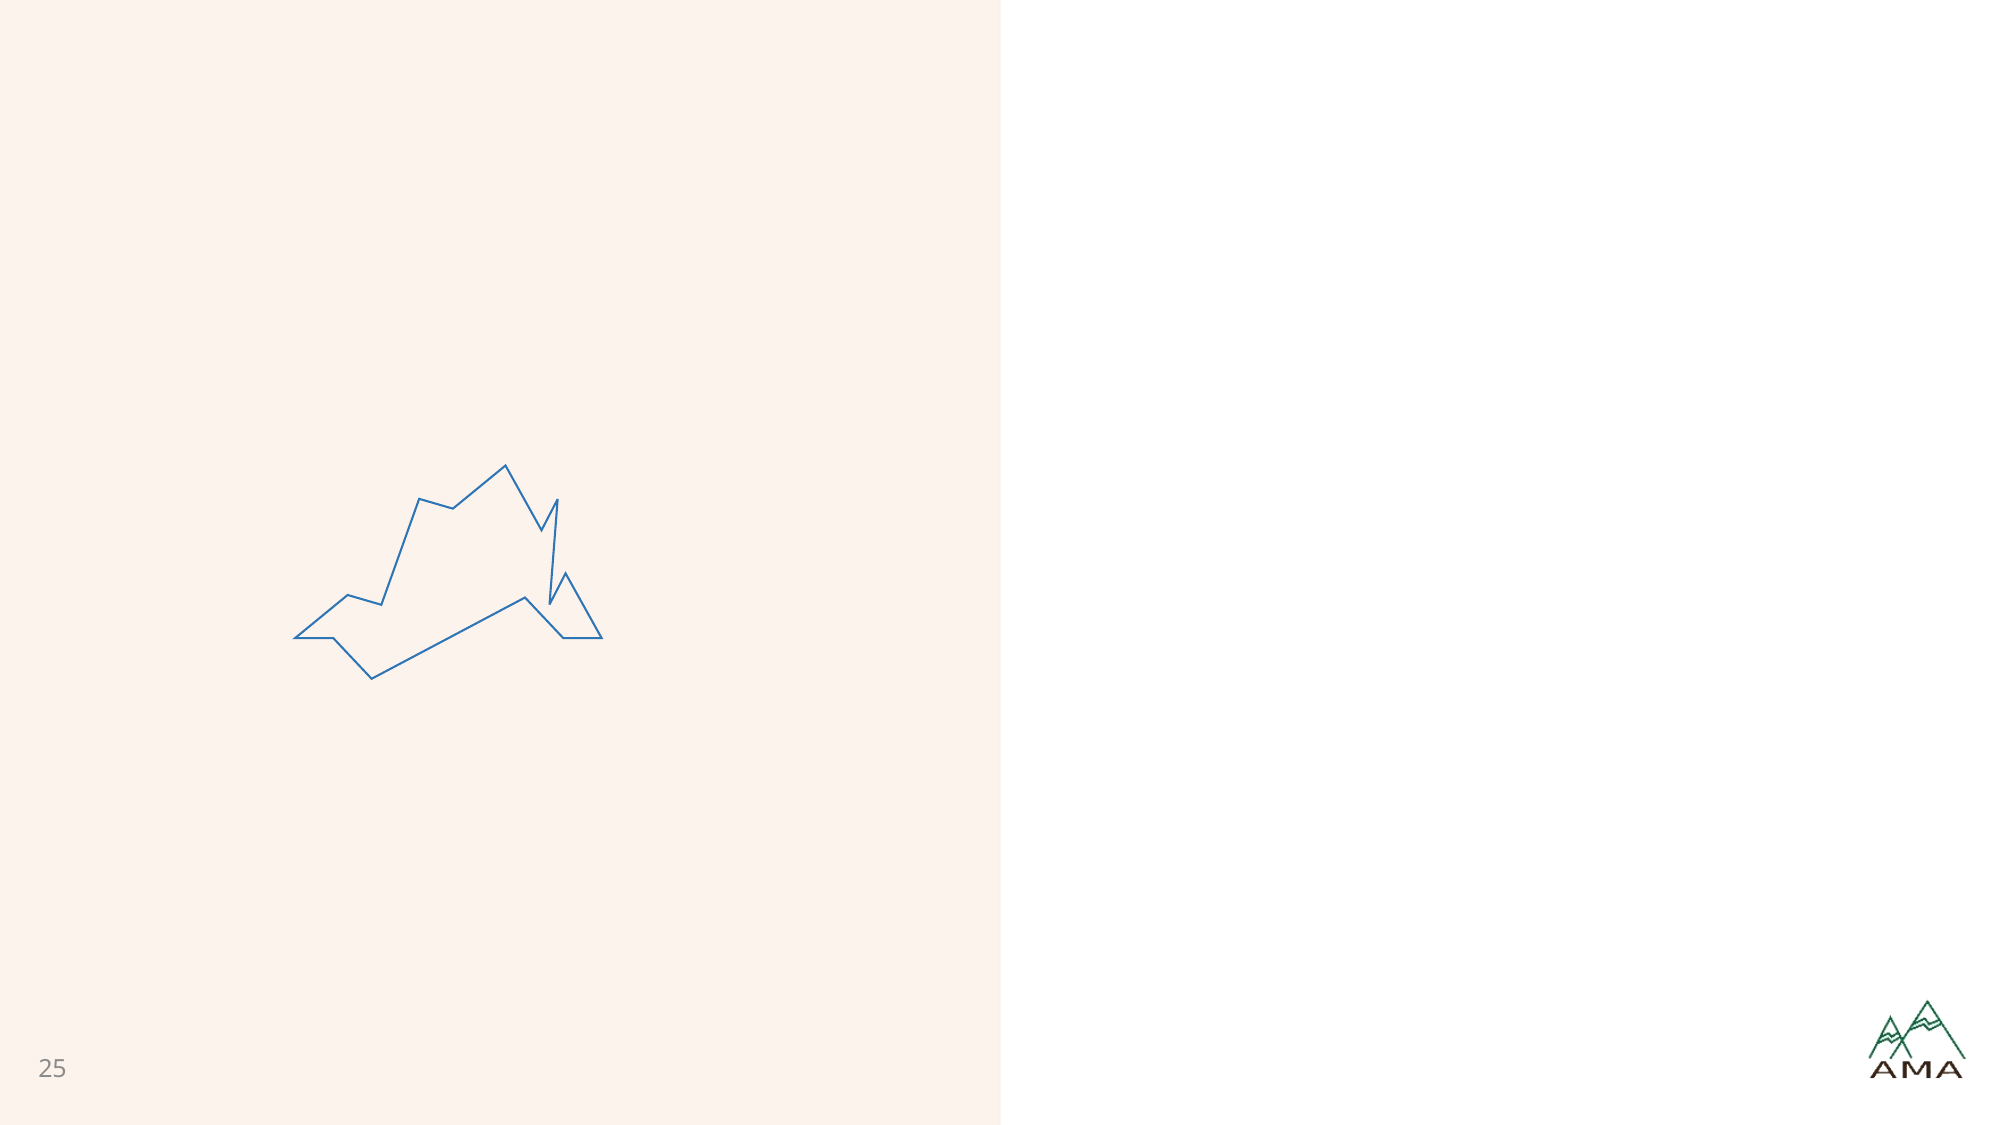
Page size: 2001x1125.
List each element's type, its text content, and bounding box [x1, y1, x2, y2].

text_box [292, 463, 604, 681]
slide_number 25 [23, 1039, 124, 1099]
picture [1857, 987, 1974, 1092]
